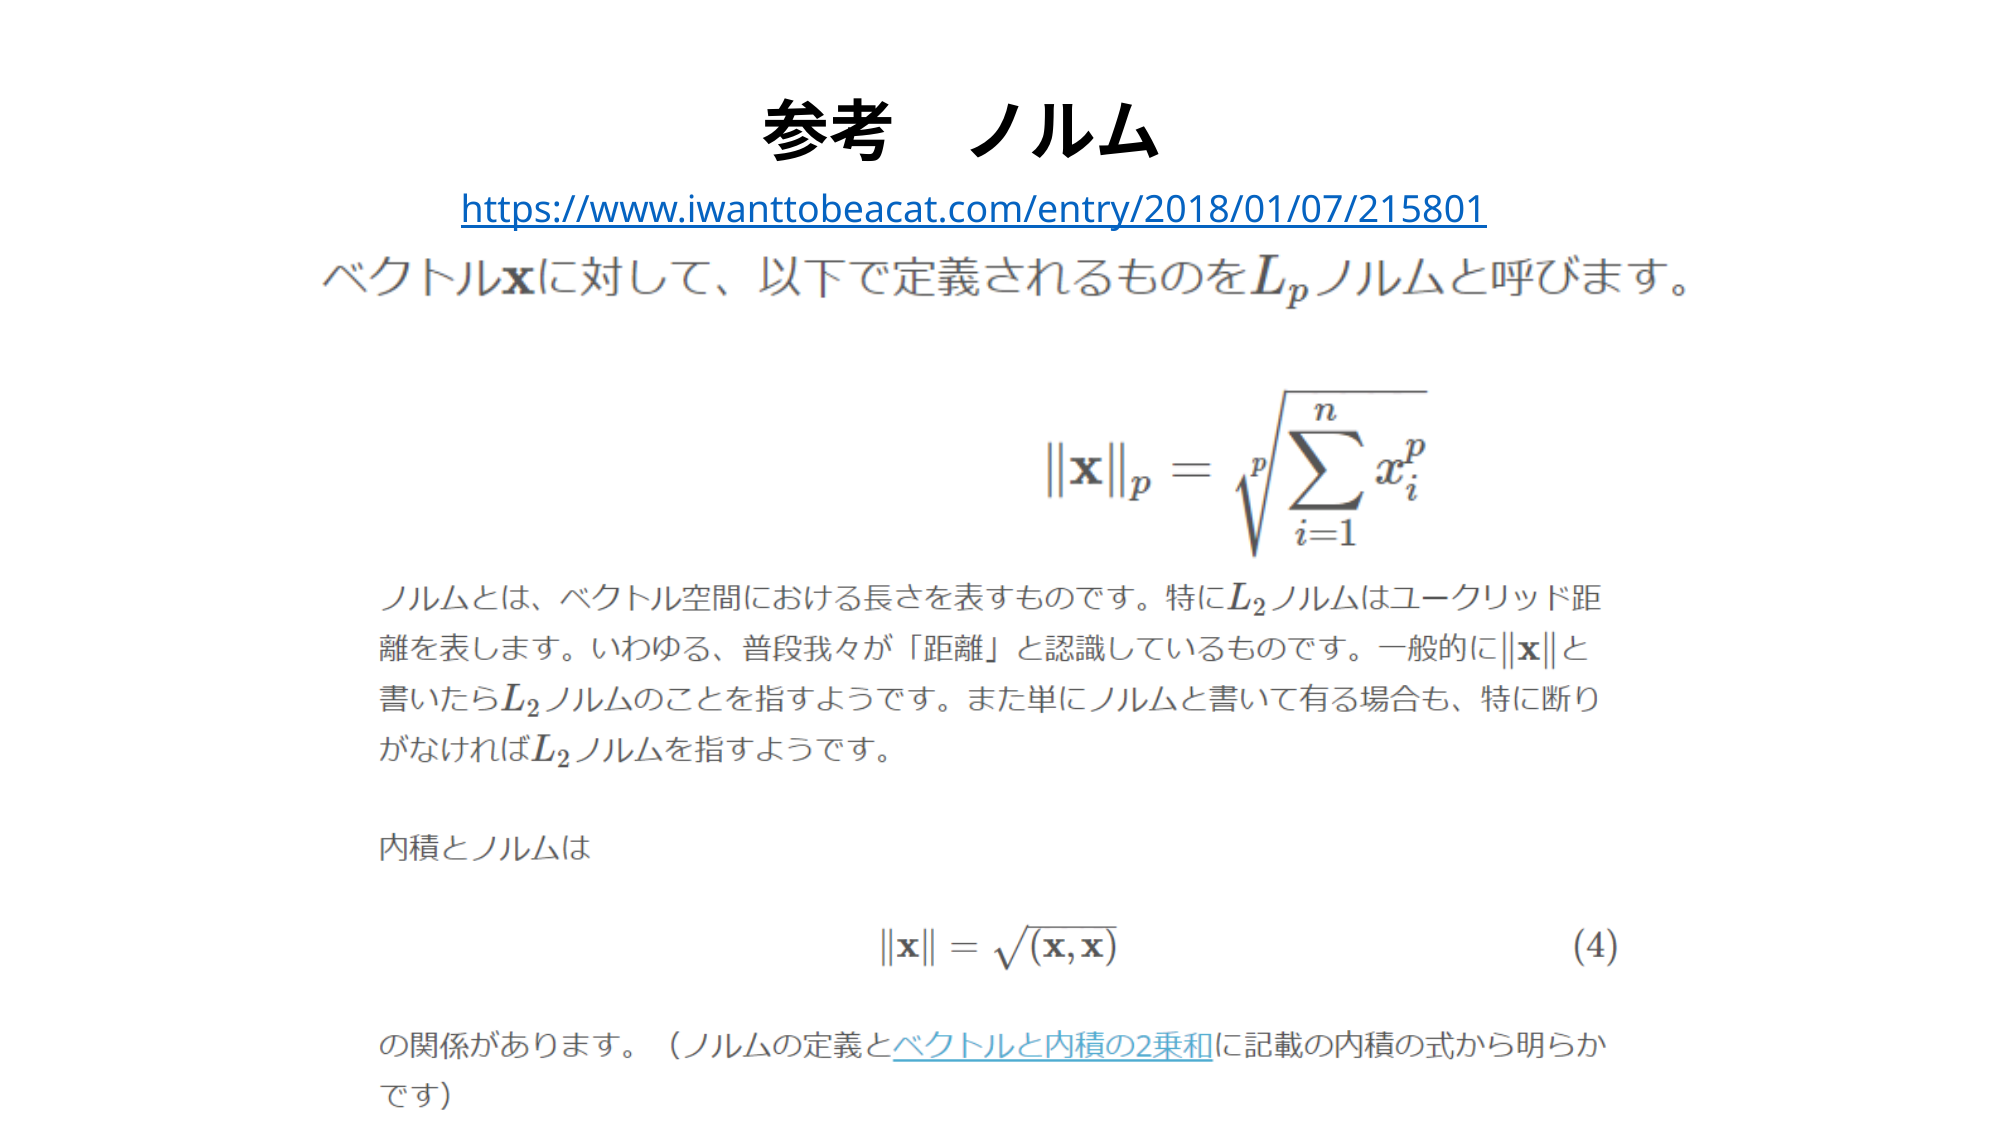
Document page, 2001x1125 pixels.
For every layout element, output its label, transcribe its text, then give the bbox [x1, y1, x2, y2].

picture [288, 177, 1712, 1125]
text_box 参考 ノルム [748, 81, 1178, 177]
